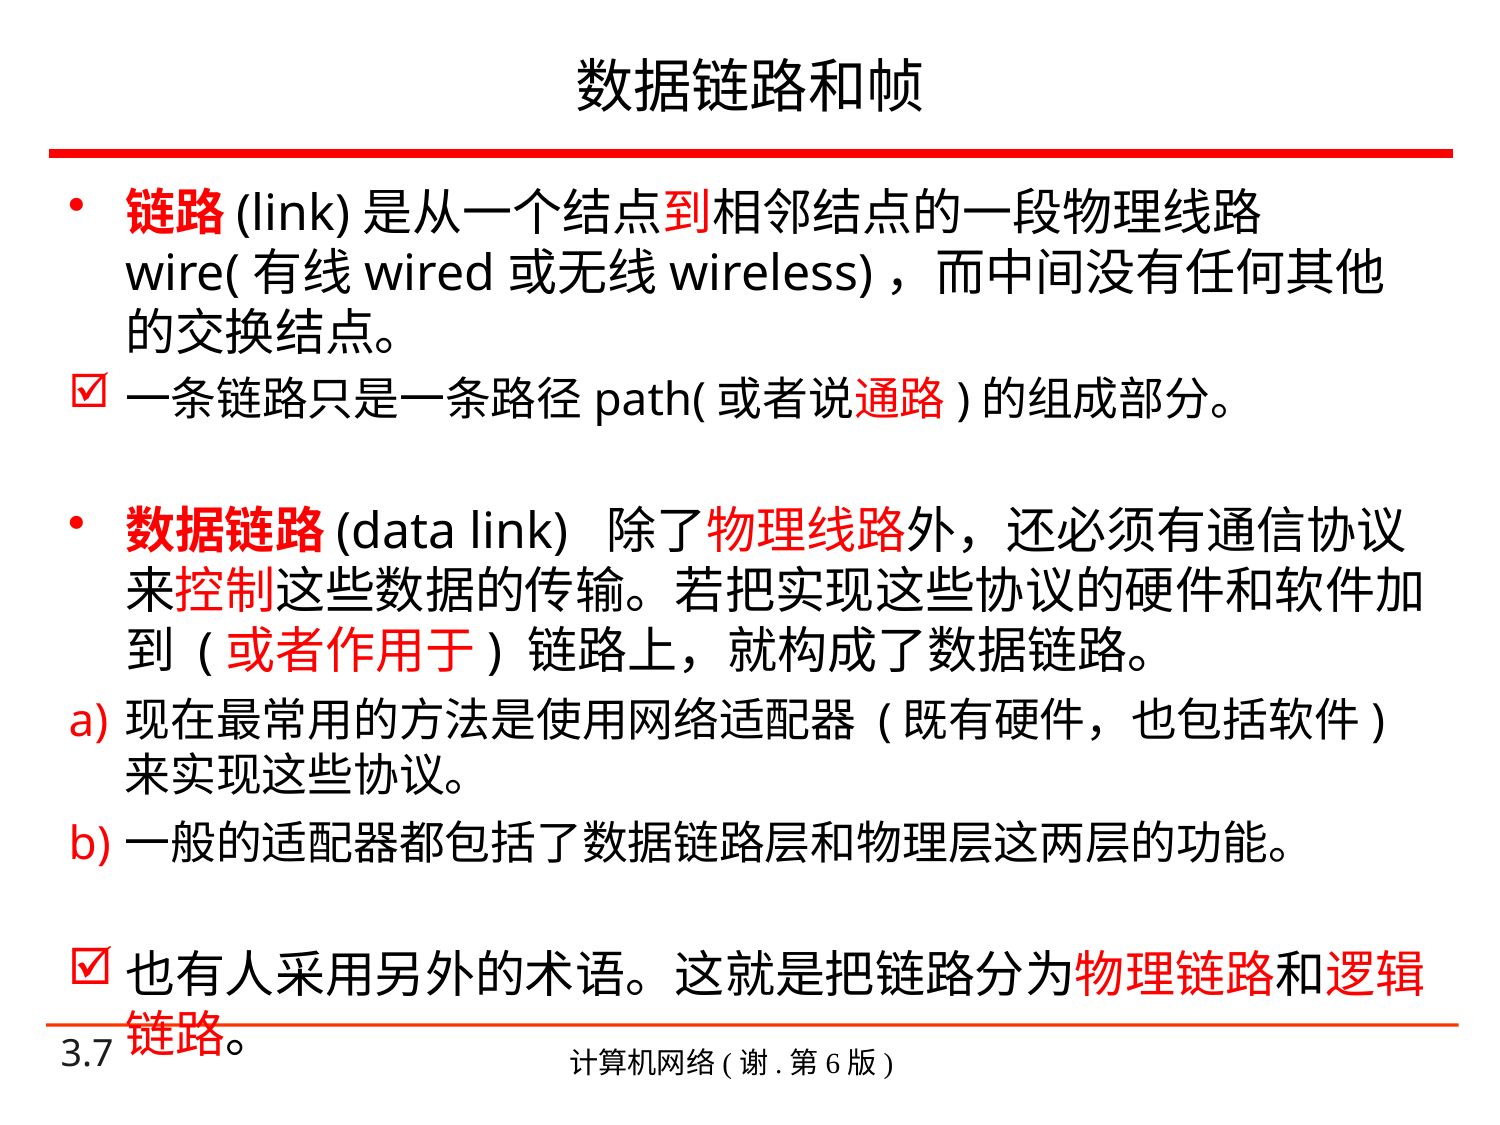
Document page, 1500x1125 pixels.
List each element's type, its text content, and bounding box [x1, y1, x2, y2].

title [180, 1023, 201, 1027]
list 链路(link)是从一个结点到相邻结点的一段物理线路wire(有线wired或无线wireless)，而中间没有任何其他的交换结点。 一条链路只是一条路径path(或者说通路)的组成部分。 数据链路(data link) 除了物理线路外，还必须有通信协议来控制这些数据的传输。若把实现这些协议的硬件和软件加到 (或者作用于) 链路上，就构成了数据链路。 现在最常用的方法是使用网络适配器 (既有硬件，也包括软件) 来实现这些协议。 一般的适配器都包括了数据链路层和物理层这两层的功能。 也有人采用另外的术语。这就是把链路分为物理链路和逻辑链路。 [53, 172, 1446, 1012]
title 数据链路和帧 [53, 30, 1447, 138]
